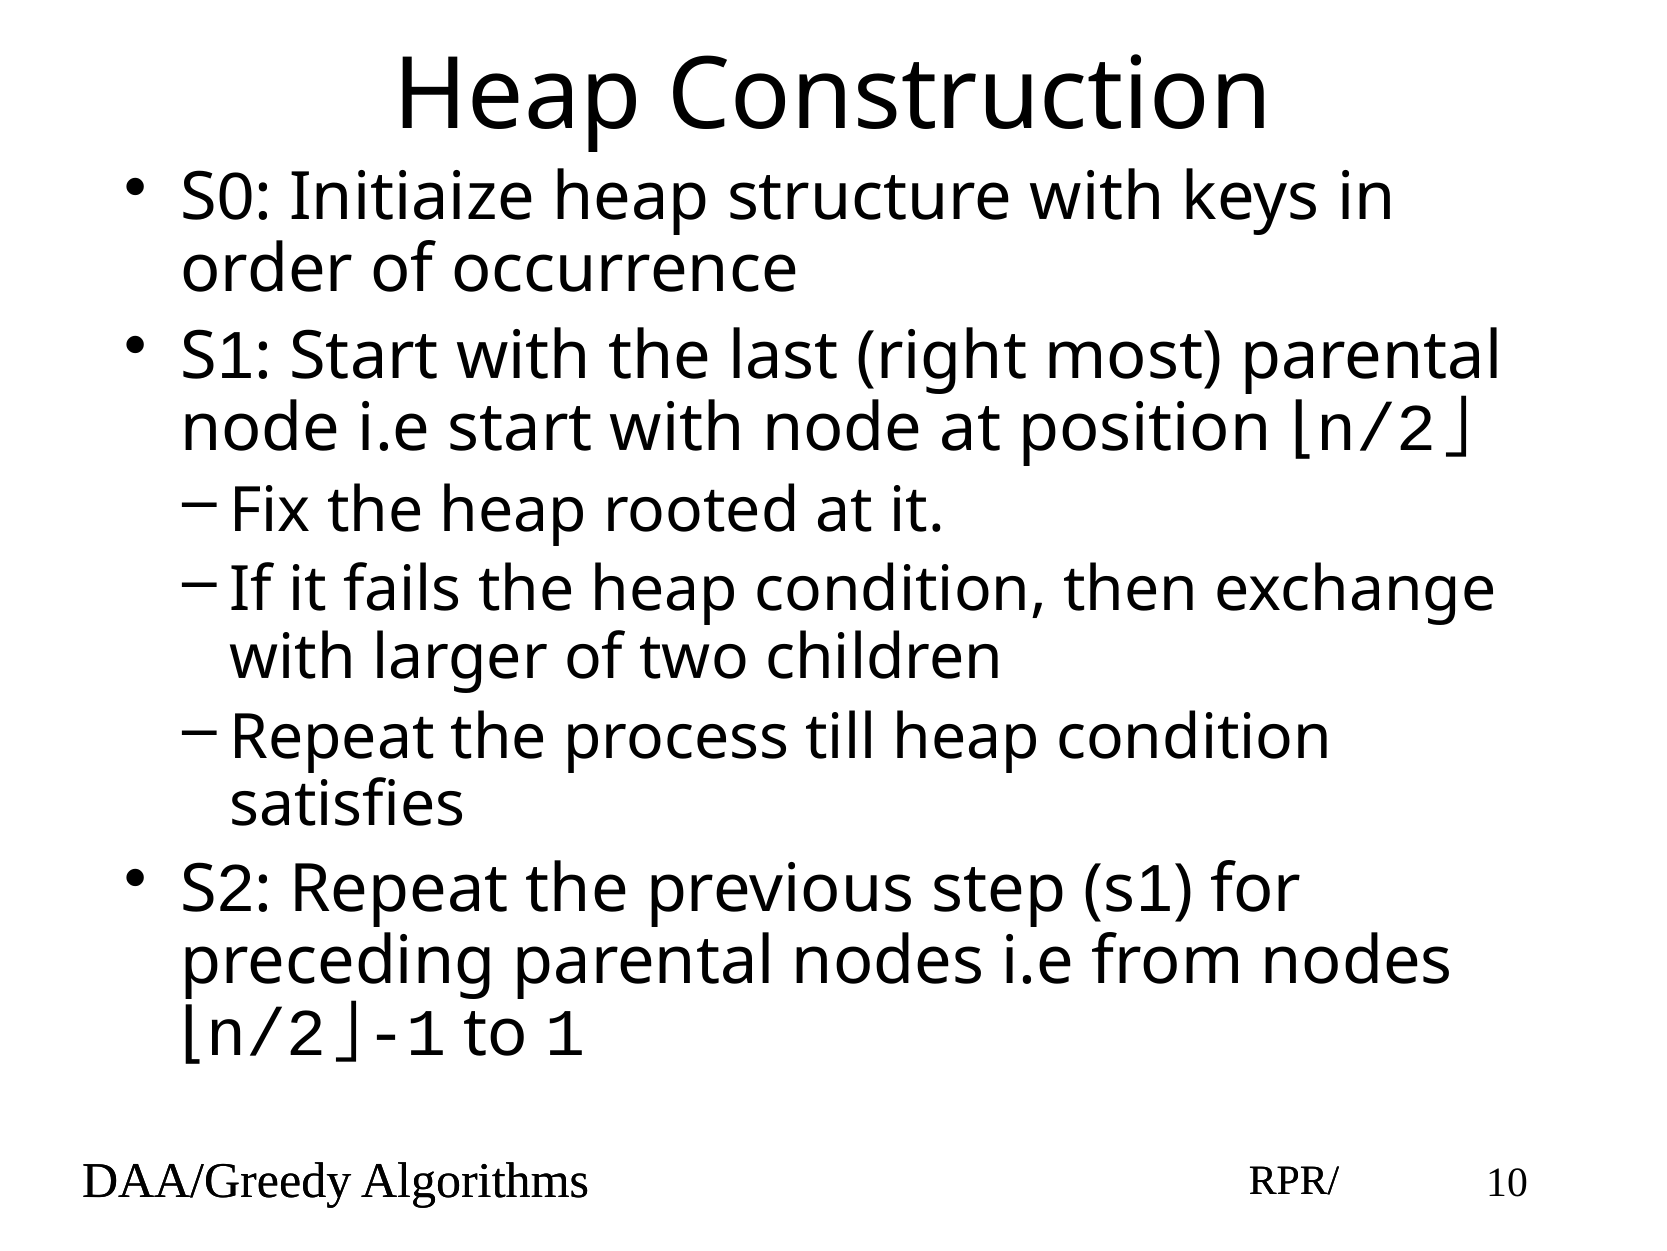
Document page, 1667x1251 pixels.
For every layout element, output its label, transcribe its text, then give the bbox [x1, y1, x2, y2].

title Heap Construction [124, 9, 1543, 153]
text_box RPR/ [1233, 1144, 1354, 1211]
list S0: Initiaize heap structure with keys in order of occurrence S1: Start with the last (right most) parental node i.e start with node at position ⌊n/2⌋ Fix the heap rooted at it. If it fails the heap condition, then exchange with larger of two children Repeat the process till heap condition satisfies S2: Repeat the previous step (s1) for preceding parental nodes i.e from nodes ⌊n/2⌋-1 to 1 [108, 153, 1596, 1121]
text_box DAA/Greedy Algorithms [67, 1139, 605, 1217]
slide_number 10 [1457, 1145, 1557, 1210]
